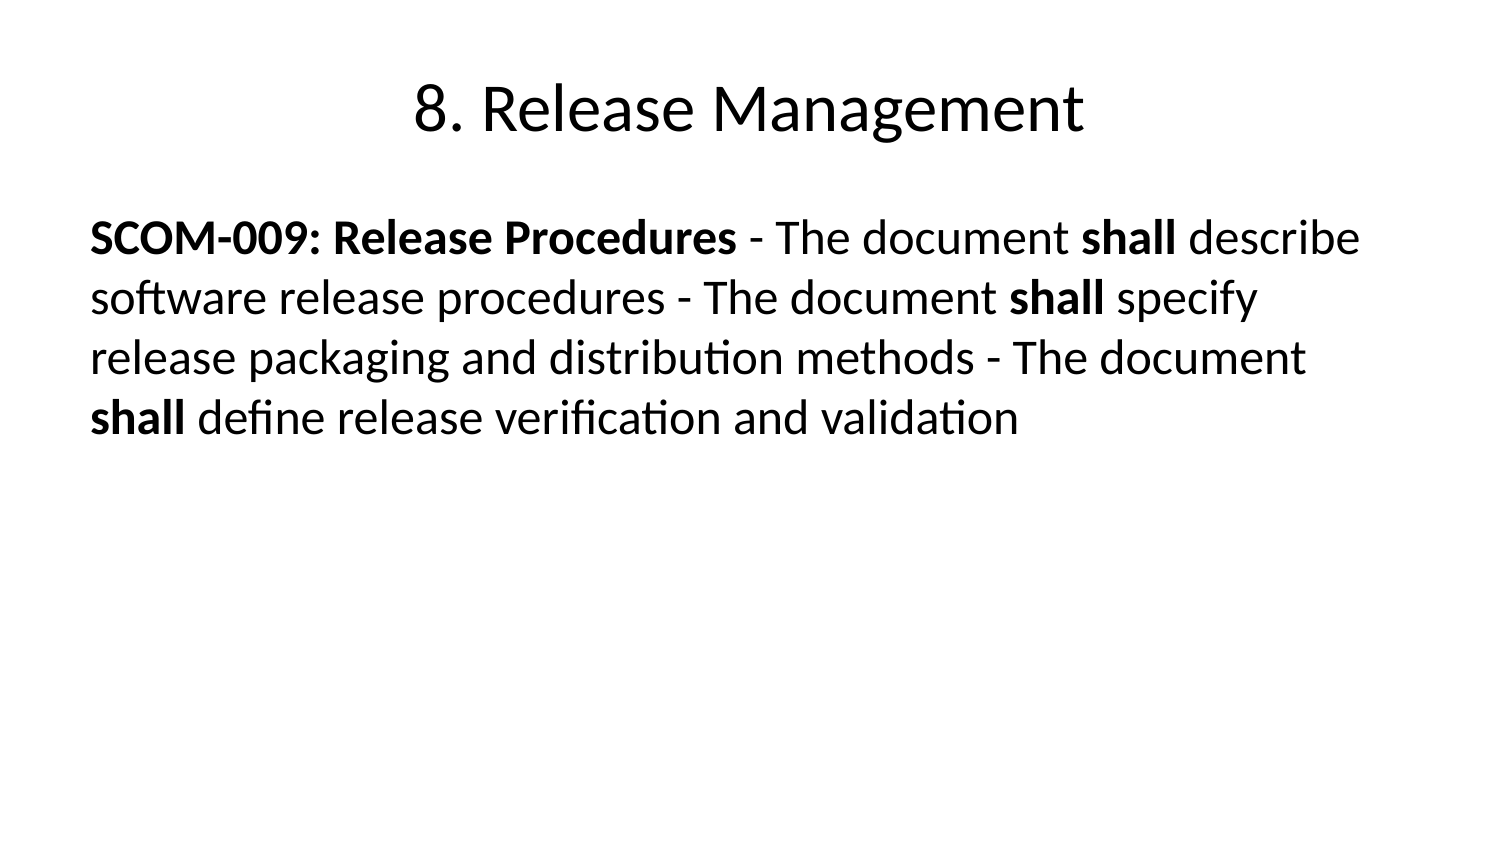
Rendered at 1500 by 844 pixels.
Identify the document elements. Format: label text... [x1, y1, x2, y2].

list SCOM-009: Release Procedures - The document shall describe software release procedures - The document shall specify release packaging and distribution methods - The document shall define release verification and validation [75, 196, 1425, 754]
title 8. Release Management [75, 33, 1425, 175]
